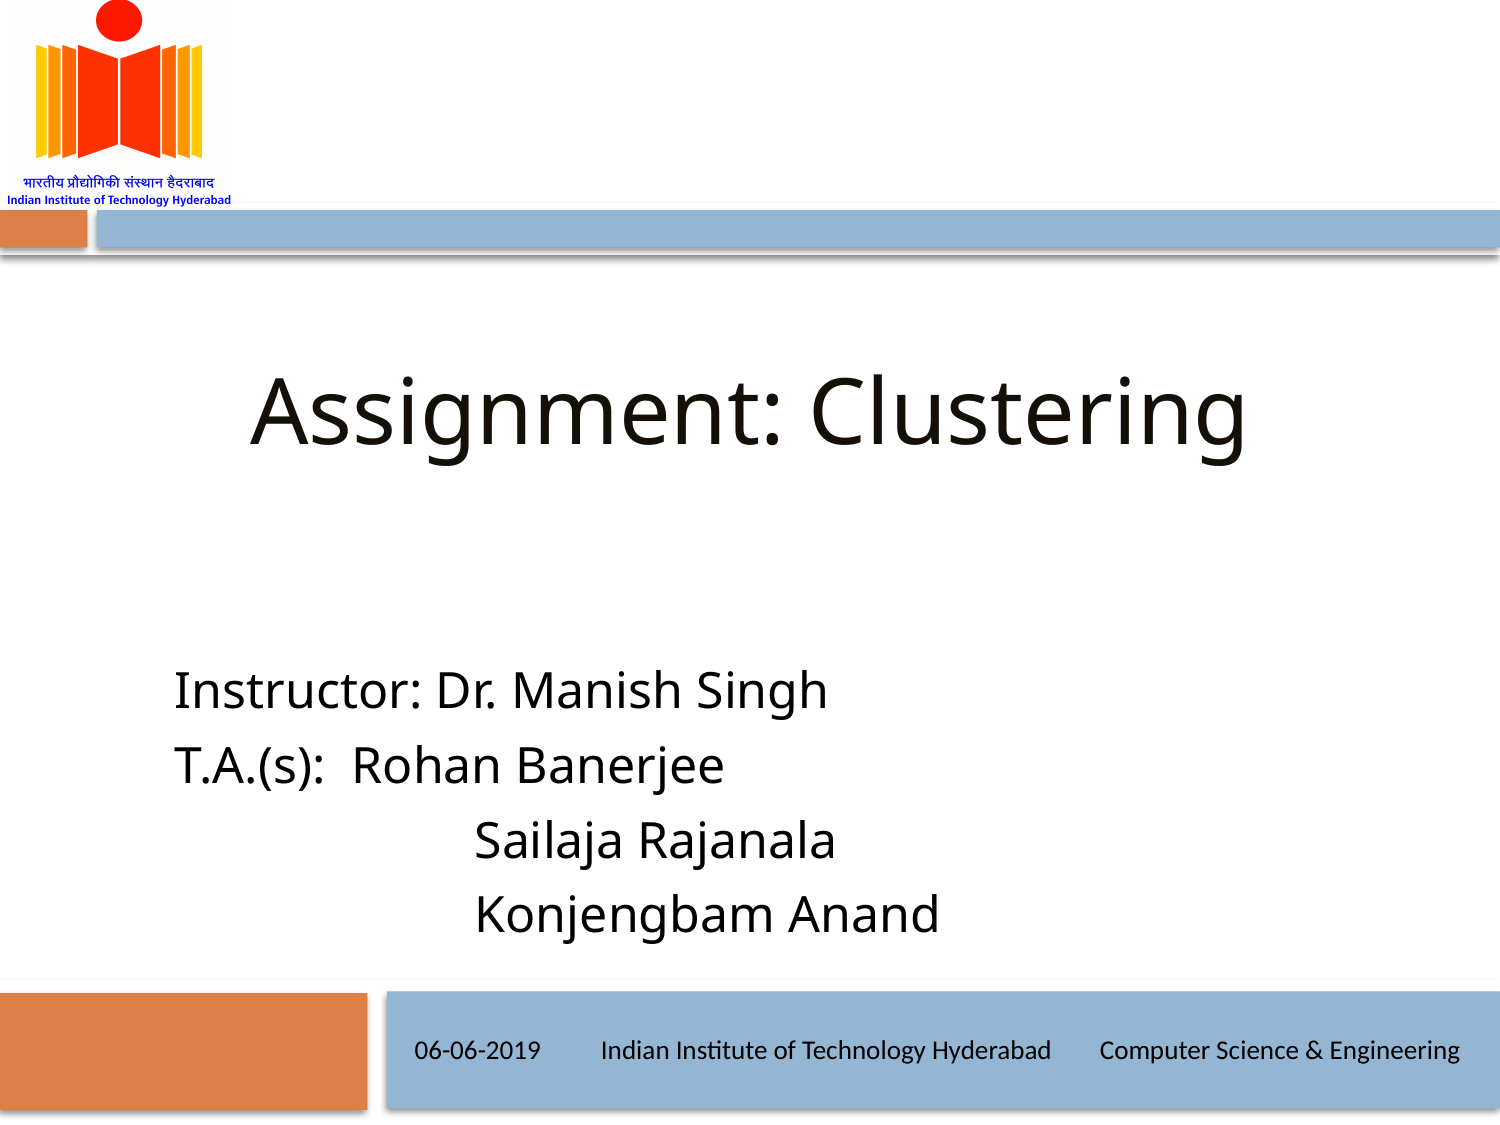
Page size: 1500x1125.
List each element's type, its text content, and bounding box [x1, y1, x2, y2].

picture [6, 0, 232, 207]
text_box Instructor: Dr. Manish Singh T.A.(s): Rohan Banerjee Sailaja Rajanala Konjengbam Anand [159, 603, 1332, 999]
subtitle 06-06-2019 Indian Institute of Technology Hyderabad Computer Science & Engineering [387, 992, 1488, 1105]
title Assignment: Clustering [124, 325, 1378, 470]
